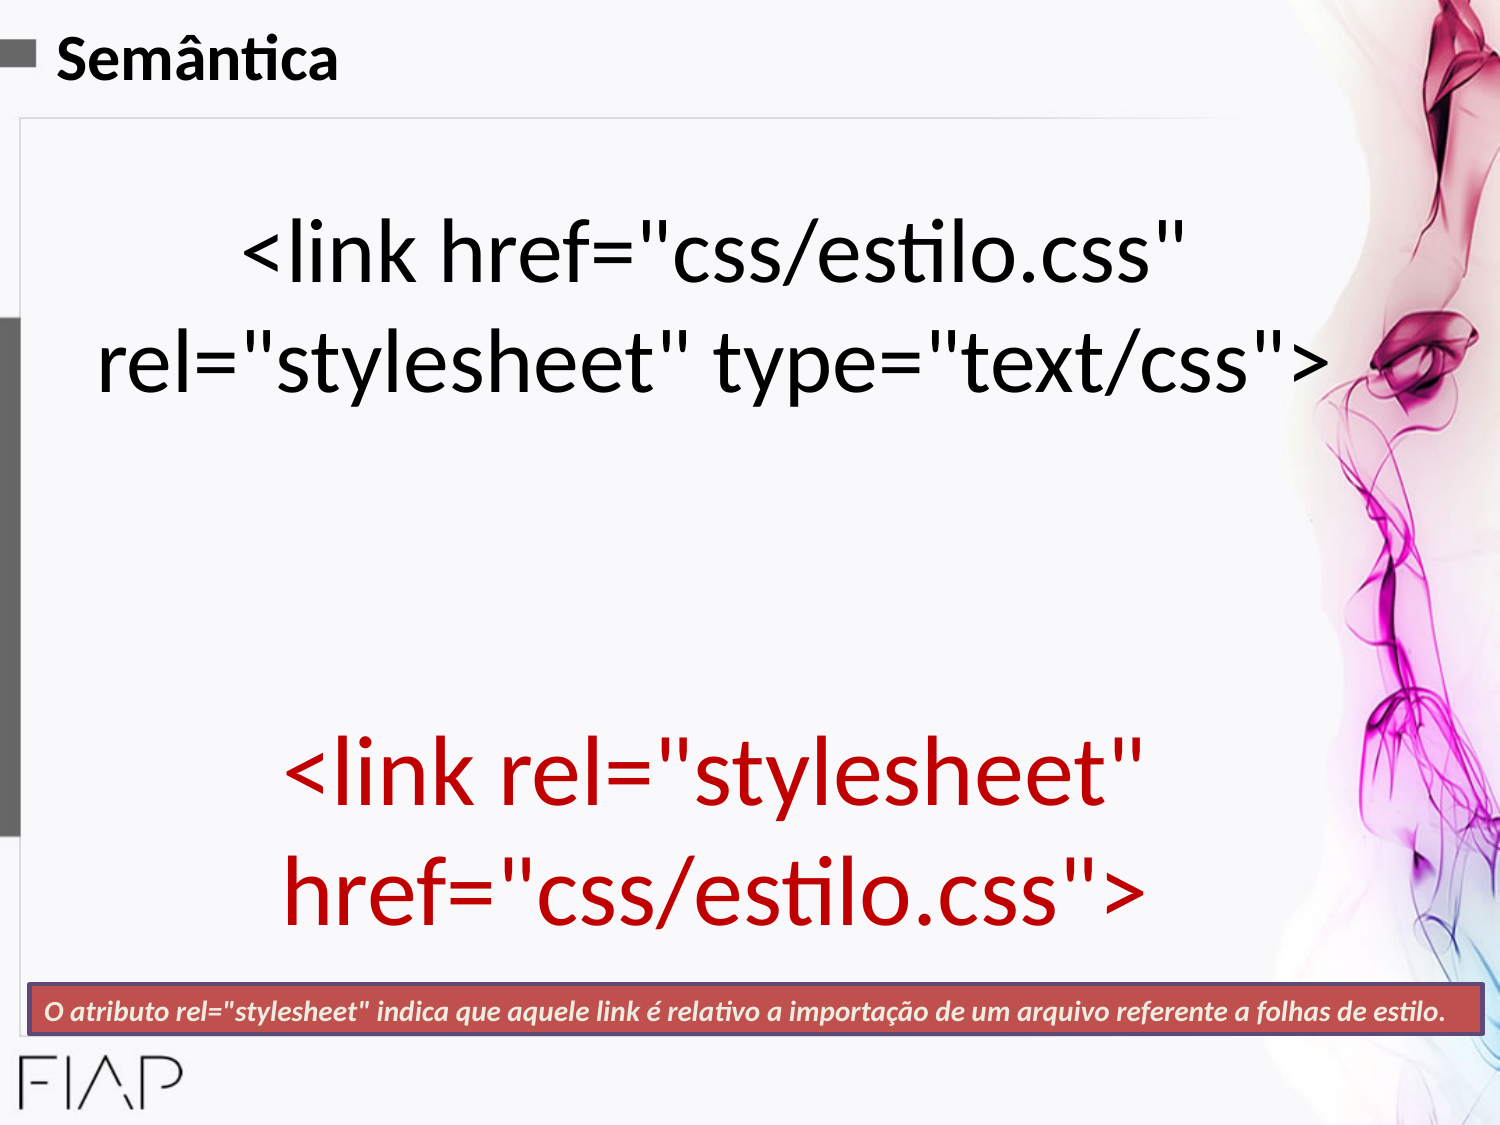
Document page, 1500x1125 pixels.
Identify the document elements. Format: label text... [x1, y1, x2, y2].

picture [0, 0, 1500, 1125]
text_box <link rel="stylesheet" href="css/estilo.css"> [0, 697, 1430, 953]
text_box <link href="css/estilo.css" rel="stylesheet" type="text/css"> [0, 183, 1430, 419]
list Semântica [41, 7, 1306, 102]
text_box O atributo rel="stylesheet" indica que aquele link é relativo a importação de um arquivo referente a folhas de estilo. [27, 982, 1485, 1036]
